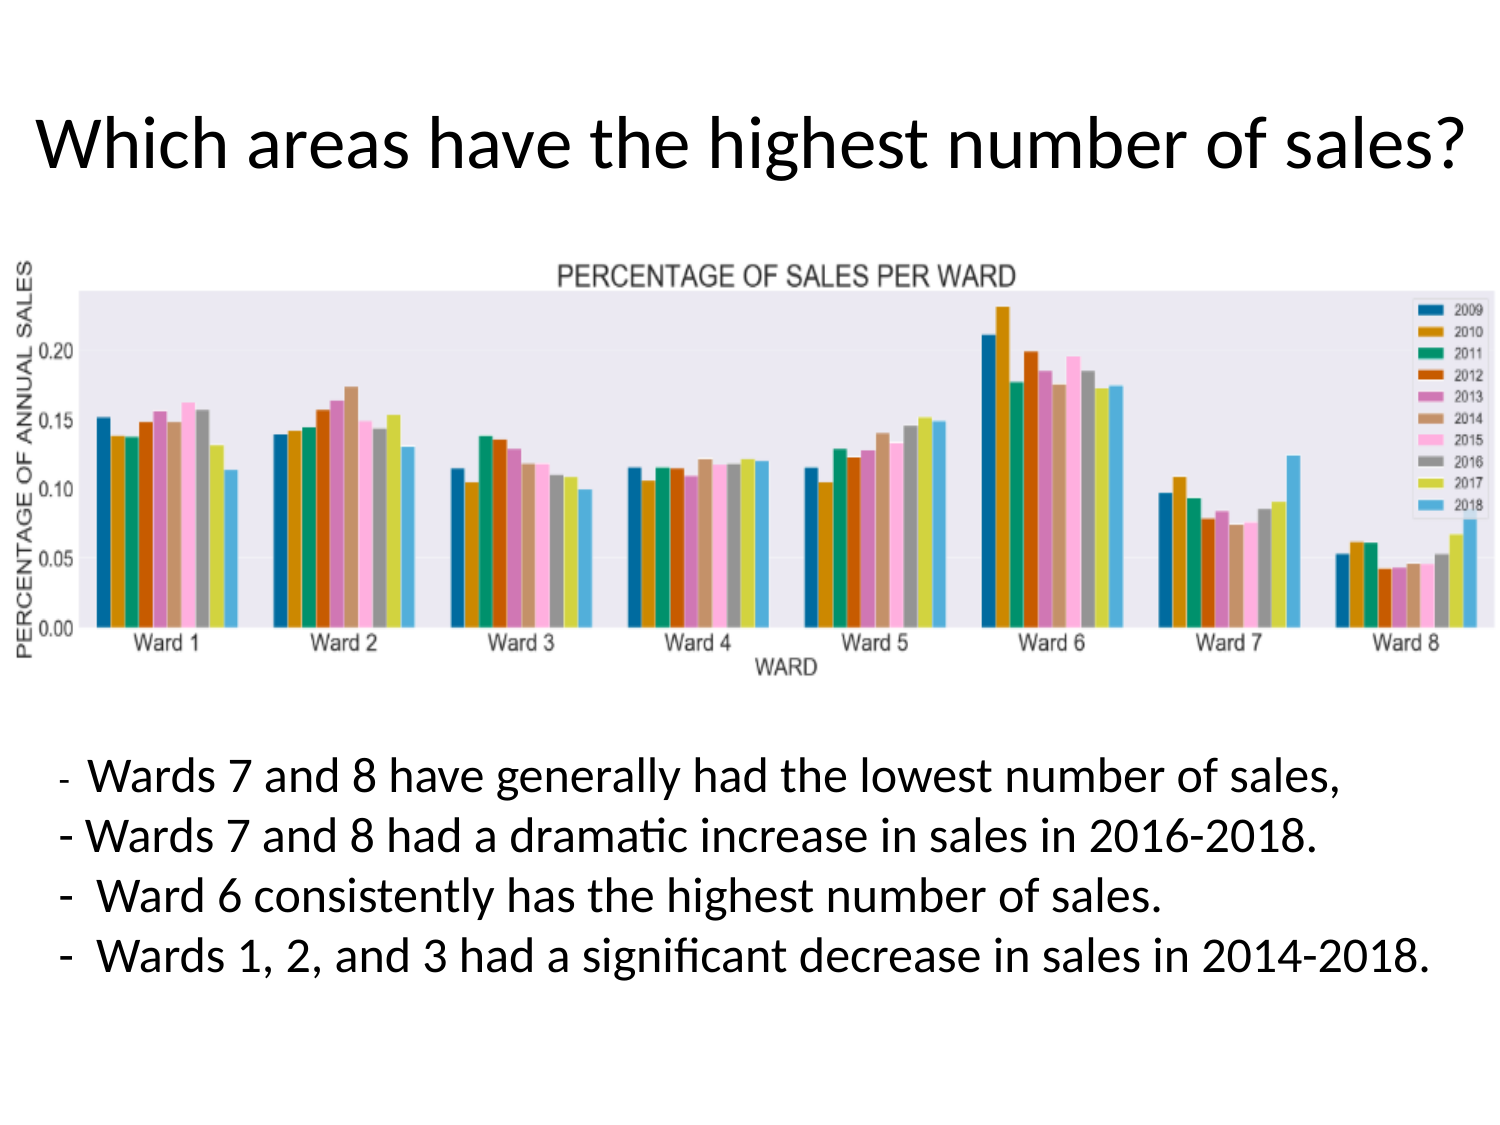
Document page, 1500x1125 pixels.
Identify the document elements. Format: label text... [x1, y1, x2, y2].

title Which areas have the highest number of sales? [0, 44, 1500, 233]
text_box - Wards 7 and 8 have generally had the lowest number of sales, - Wards 7 and 8 had a dramatic increase in sales in 2016-2018. - Ward 6 consistently has the highest number of sales. - Wards 1, 2, and 3 had a significant decrease in sales in 2014-2018. [43, 735, 1457, 991]
picture [10, 254, 1500, 805]
